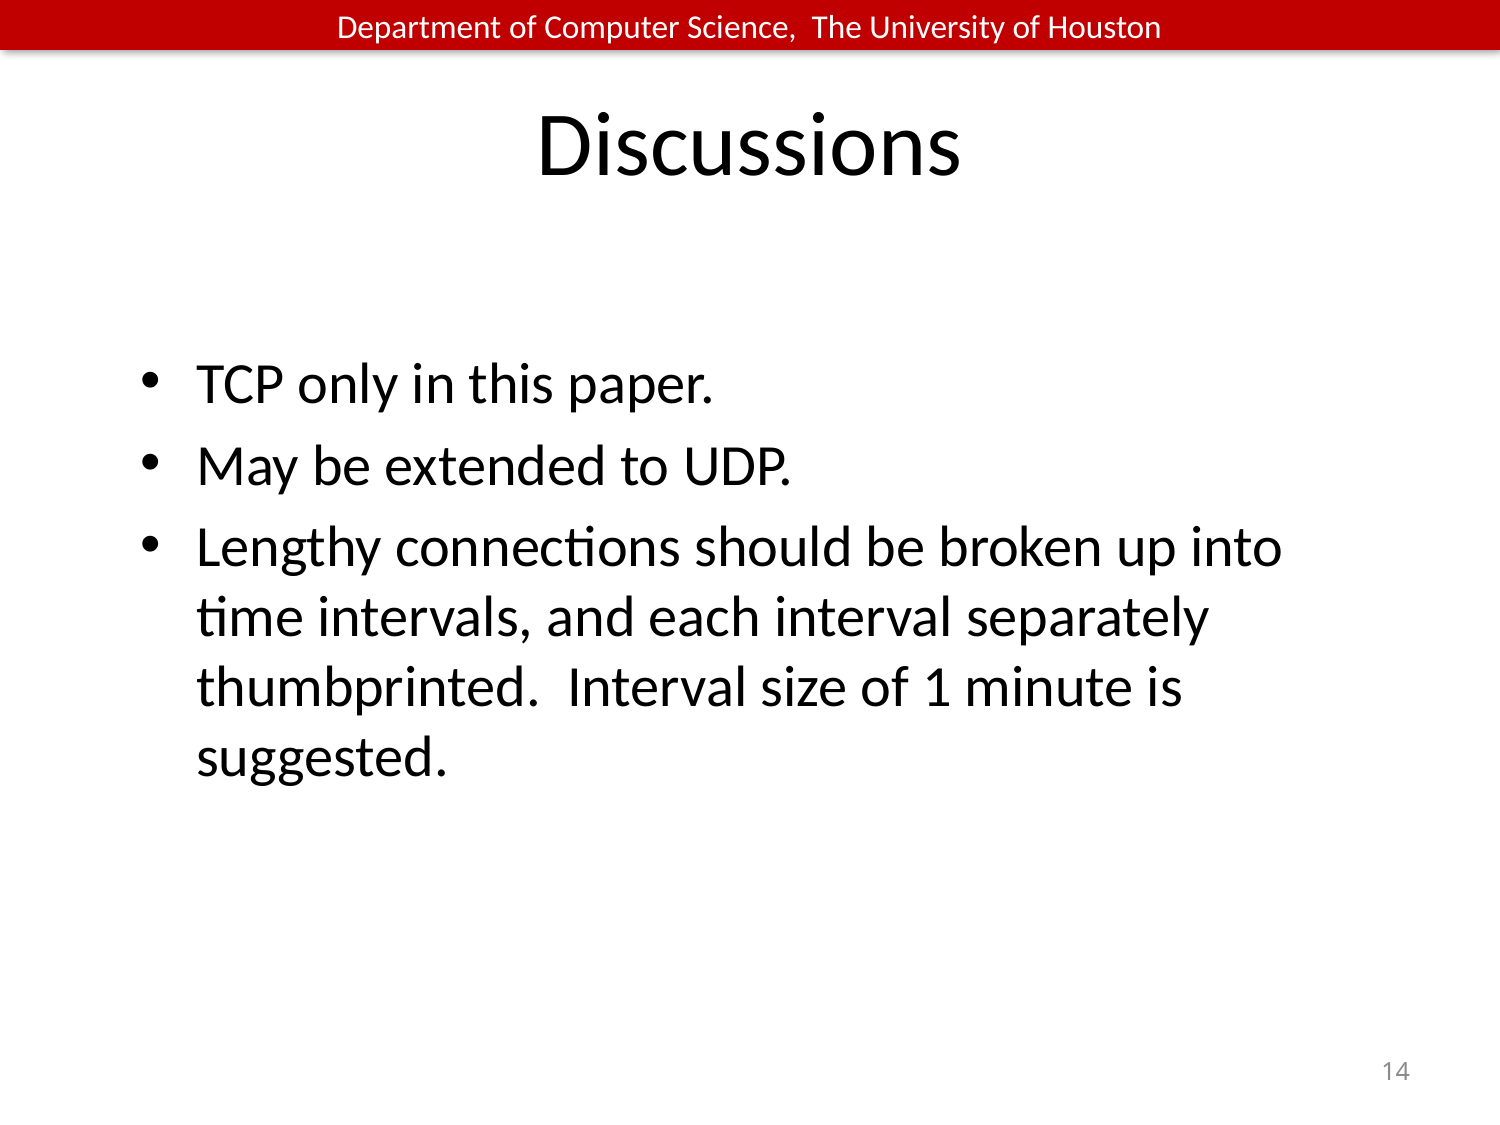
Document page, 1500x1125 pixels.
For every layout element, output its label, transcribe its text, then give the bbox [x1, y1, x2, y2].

slide_number 14 [1074, 1042, 1425, 1103]
list TCP only in this paper. May be extended to UDP. Lengthy connections should be broken up into time intervals, and each interval separately thumbprinted. Interval size of 1 minute is suggested. [125, 337, 1400, 1013]
title Discussions [75, 45, 1425, 233]
